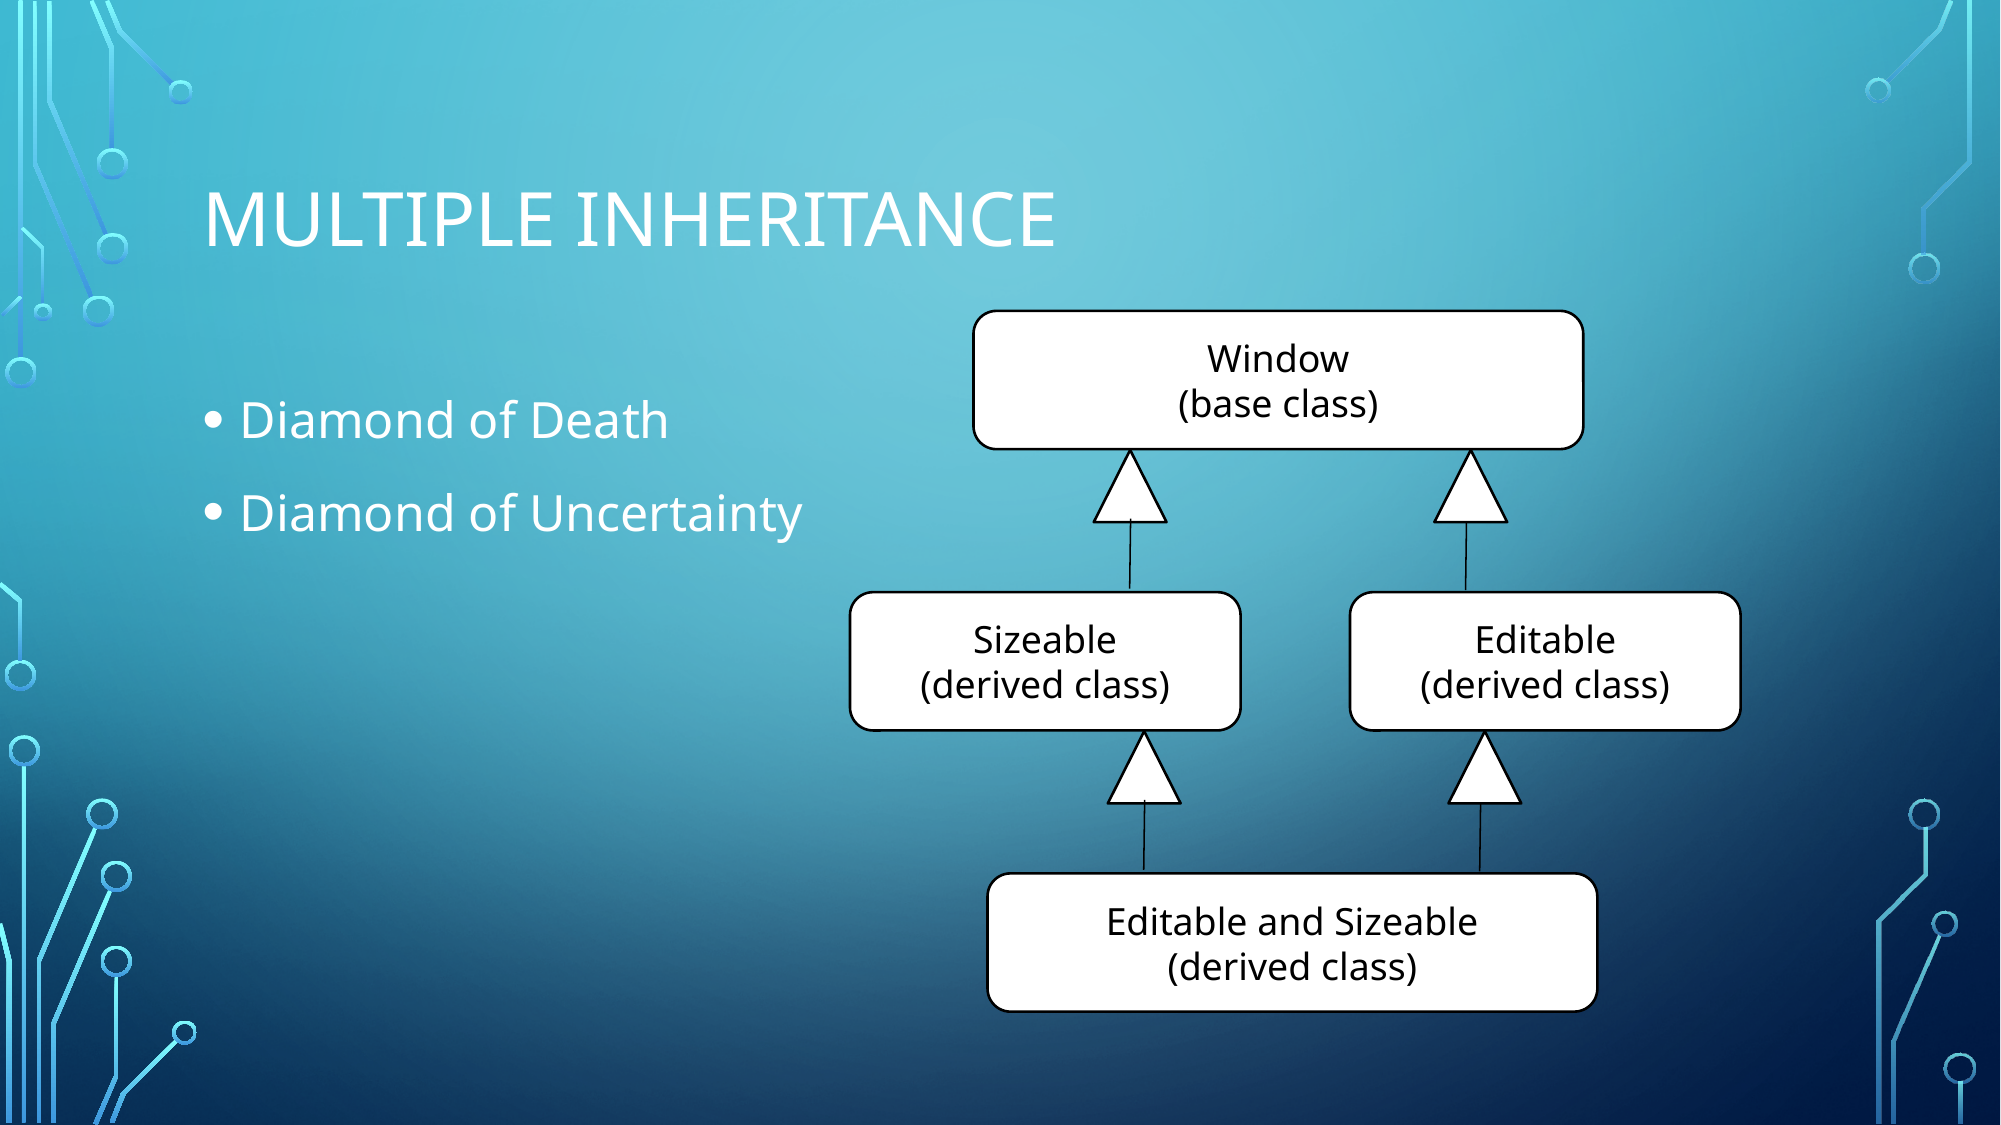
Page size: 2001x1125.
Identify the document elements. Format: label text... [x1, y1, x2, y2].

text_box Editable and Sizeable (derived class) [986, 872, 1599, 1013]
list Diamond of Death Diamond of Uncertainty [1467, 369, 1813, 950]
list Diamond of Death Diamond of Uncertainty [187, 369, 1482, 950]
text_box [1092, 451, 1168, 524]
text_box Window (base class) [972, 309, 1585, 451]
text_box [1433, 451, 1509, 524]
text_box Sizeable (derived class) [848, 590, 1242, 732]
text_box [1447, 729, 1523, 805]
text_box Editable (derived class) [1348, 590, 1742, 732]
title Multiple inheritance [187, 101, 1813, 344]
text_box [1106, 729, 1182, 805]
